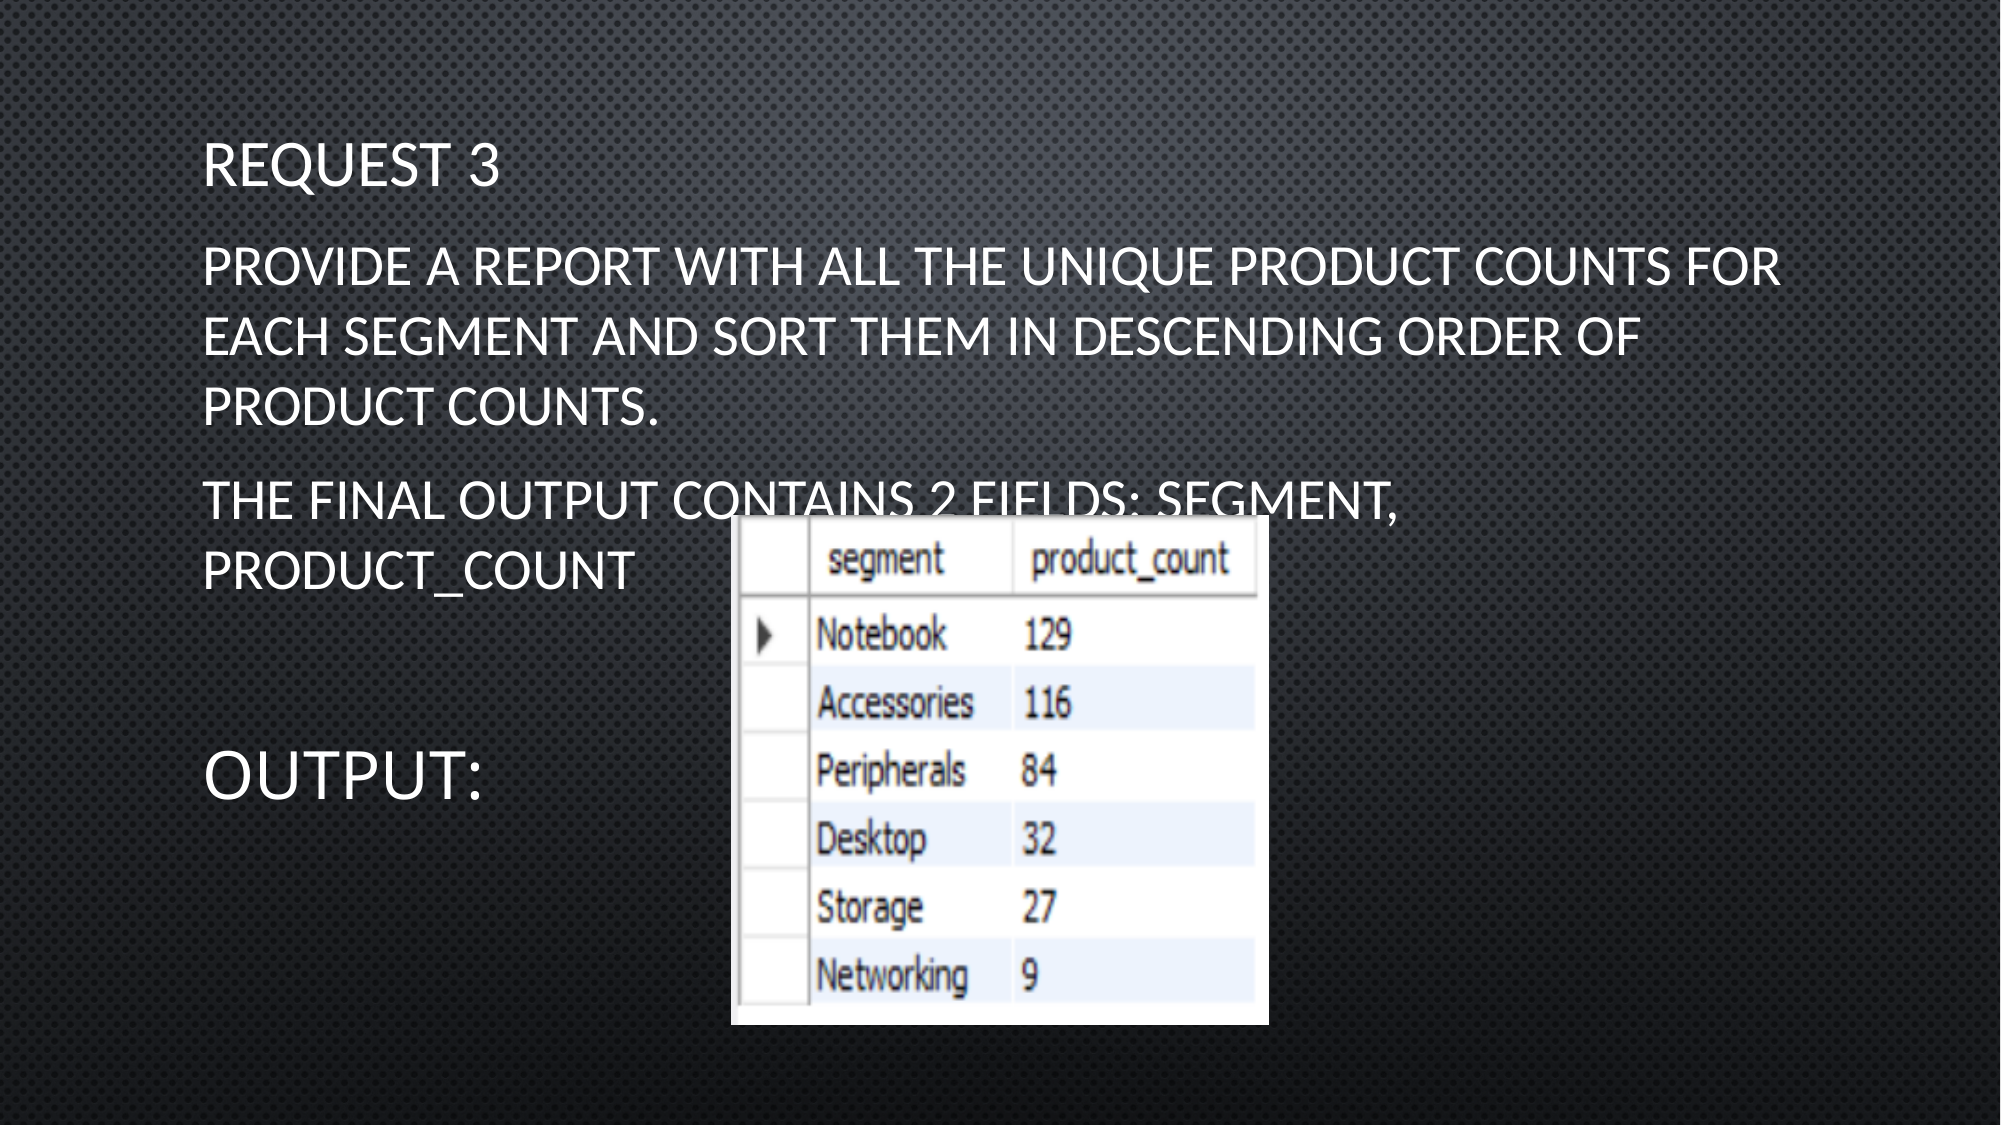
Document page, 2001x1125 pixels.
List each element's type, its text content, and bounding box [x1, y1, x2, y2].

picture [731, 515, 1269, 1026]
list Provide a report with all the unique product counts for each segment and sort them in descending order of product counts. The final output contains 2 fields: segment, product_count Output: [187, 219, 1813, 1095]
title Request 3 [187, 99, 1813, 219]
